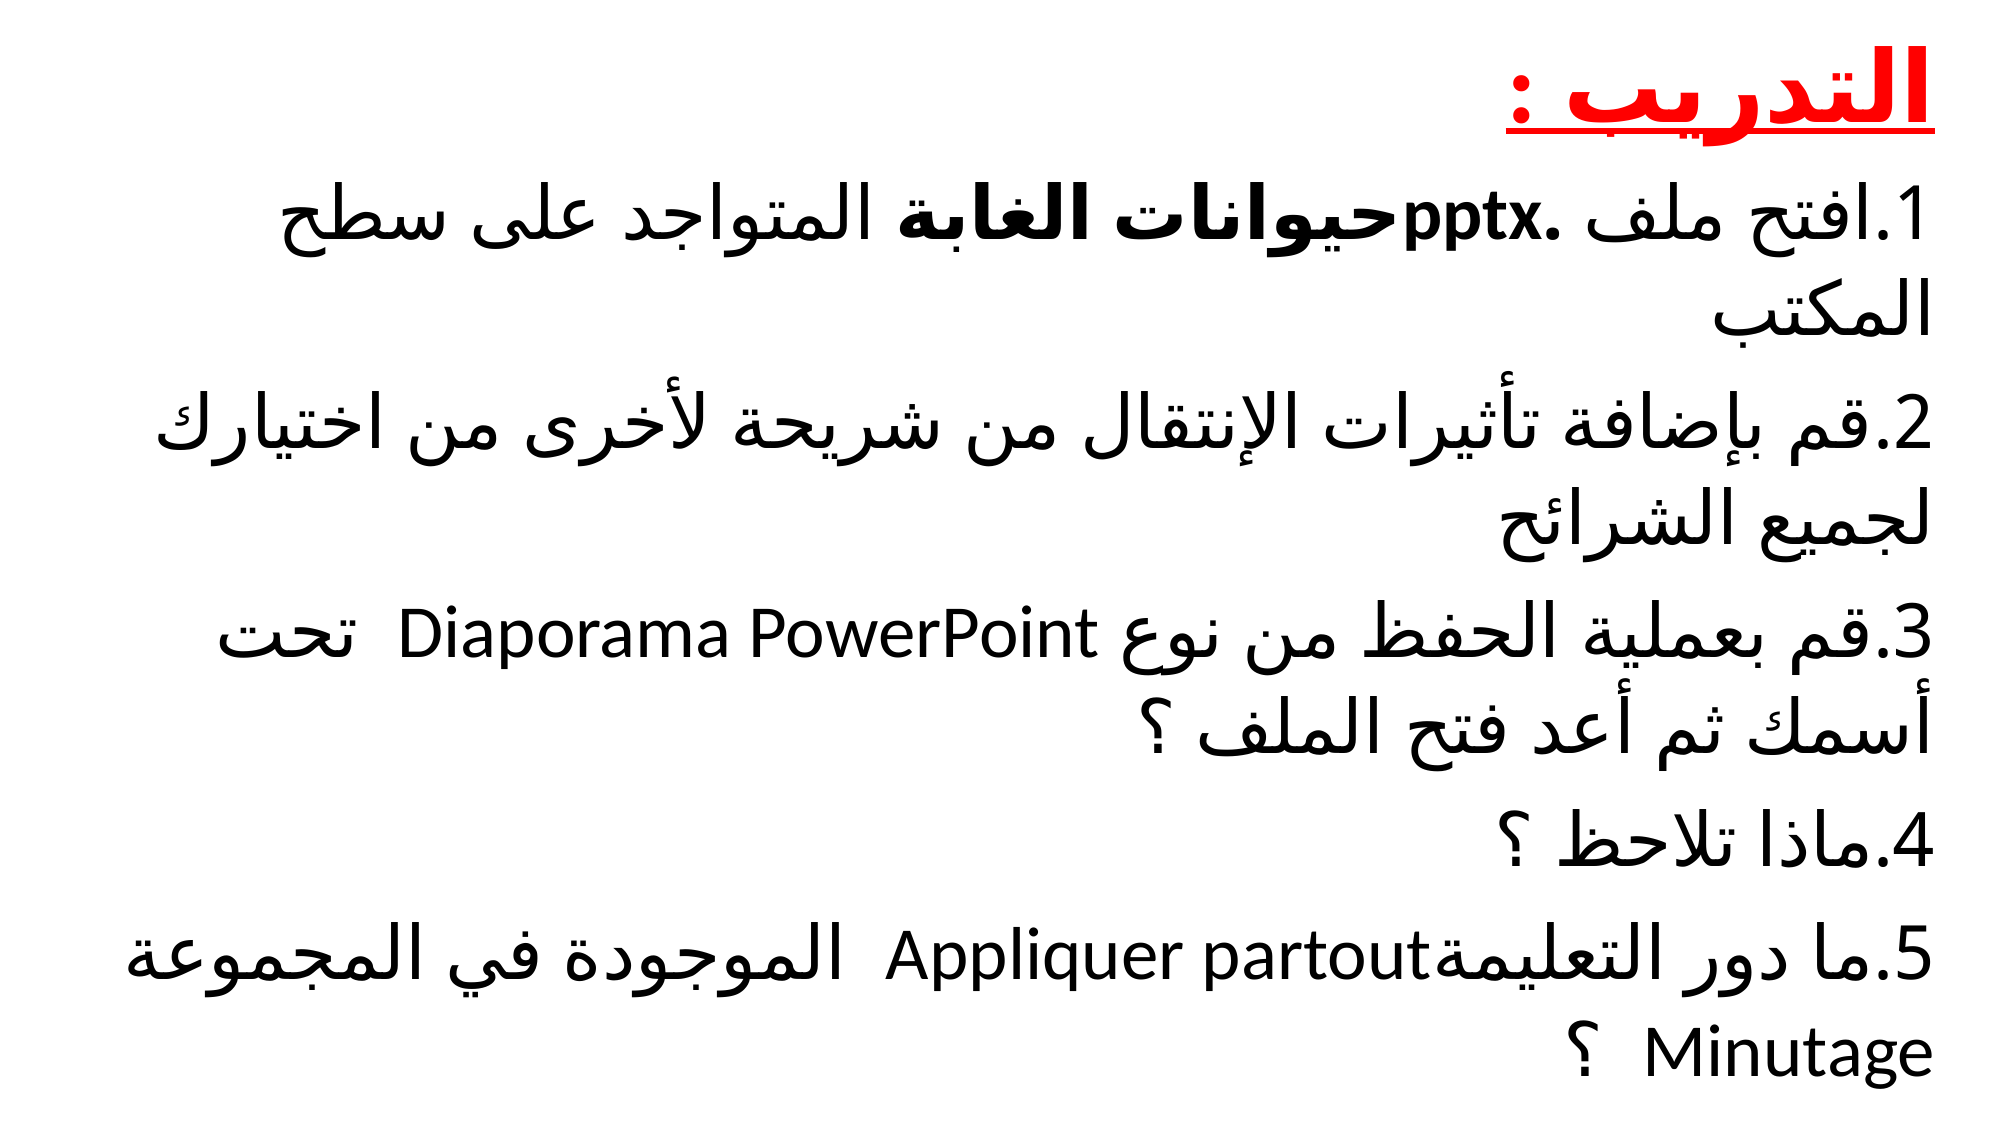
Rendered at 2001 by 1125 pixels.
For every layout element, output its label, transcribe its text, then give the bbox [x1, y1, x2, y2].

text_box التدريب : [57, 15, 1950, 150]
text_box 1. افتح ملف .pptxحيوانات الغابة المتواجد على سطح المكتب 2. قم بإضافة تأثيرات الإنتقال من شريحة لأخرى من اختيارك لجميع الشرائح 3. قم بعملية الحفظ من نوع Diaporama PowerPoint تحت أسمك ثم أعد فتح الملف ؟ 4. ماذا تلاحظ ؟ 5. ما دور التعليمةAppliquer partout الموجودة في المجموعة Minutage ؟ [30, 150, 1950, 1099]
